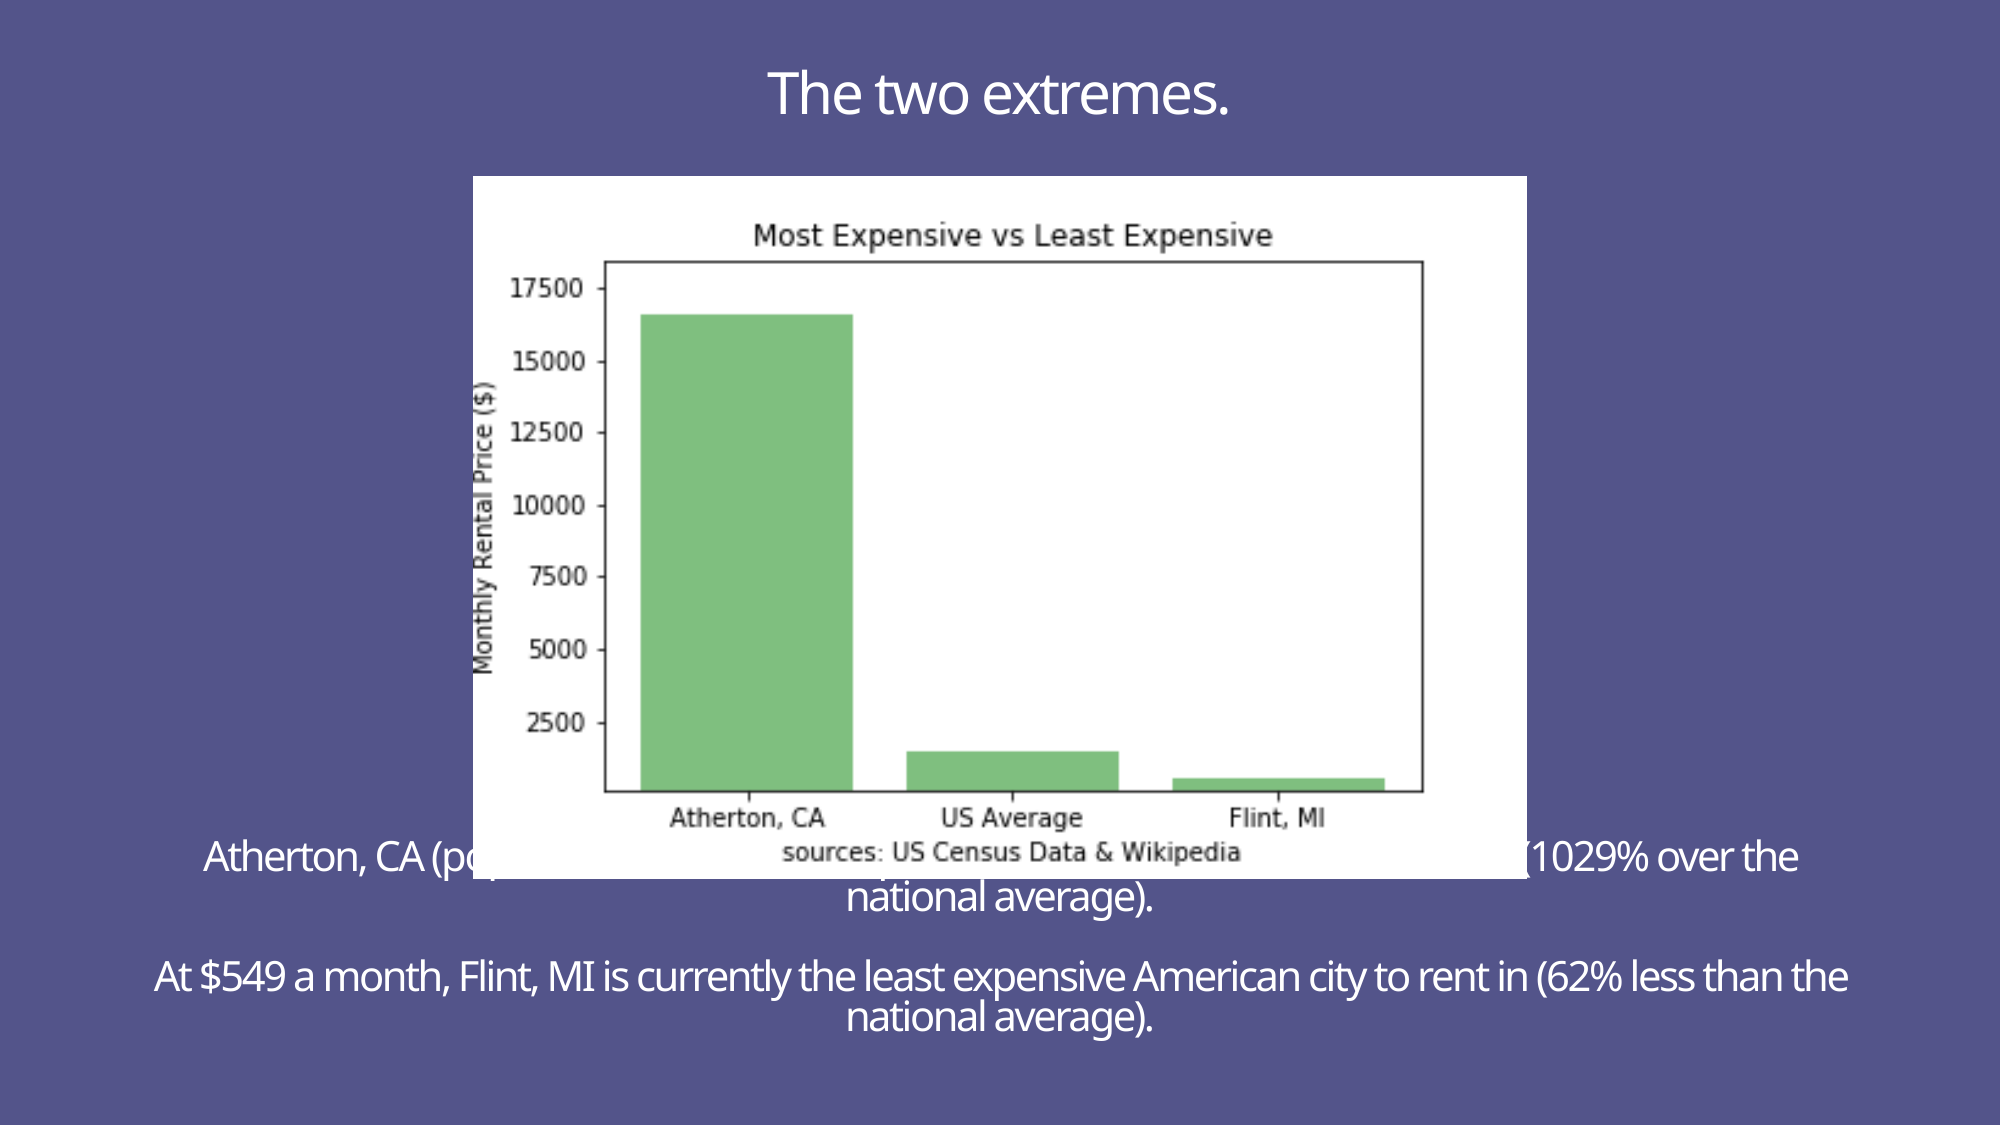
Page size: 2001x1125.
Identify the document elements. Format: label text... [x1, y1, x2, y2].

text_box Atherton, CA (pop. 7,156) is the most expensive ZIP code in the United States (1029% over the national average). At $549 a month, Flint, MI is currently the least expensive American city to rent in (62% less than the national average). [121, 1019, 1879, 1118]
title The two extremes. [121, 105, 1879, 204]
picture [473, 176, 1527, 879]
